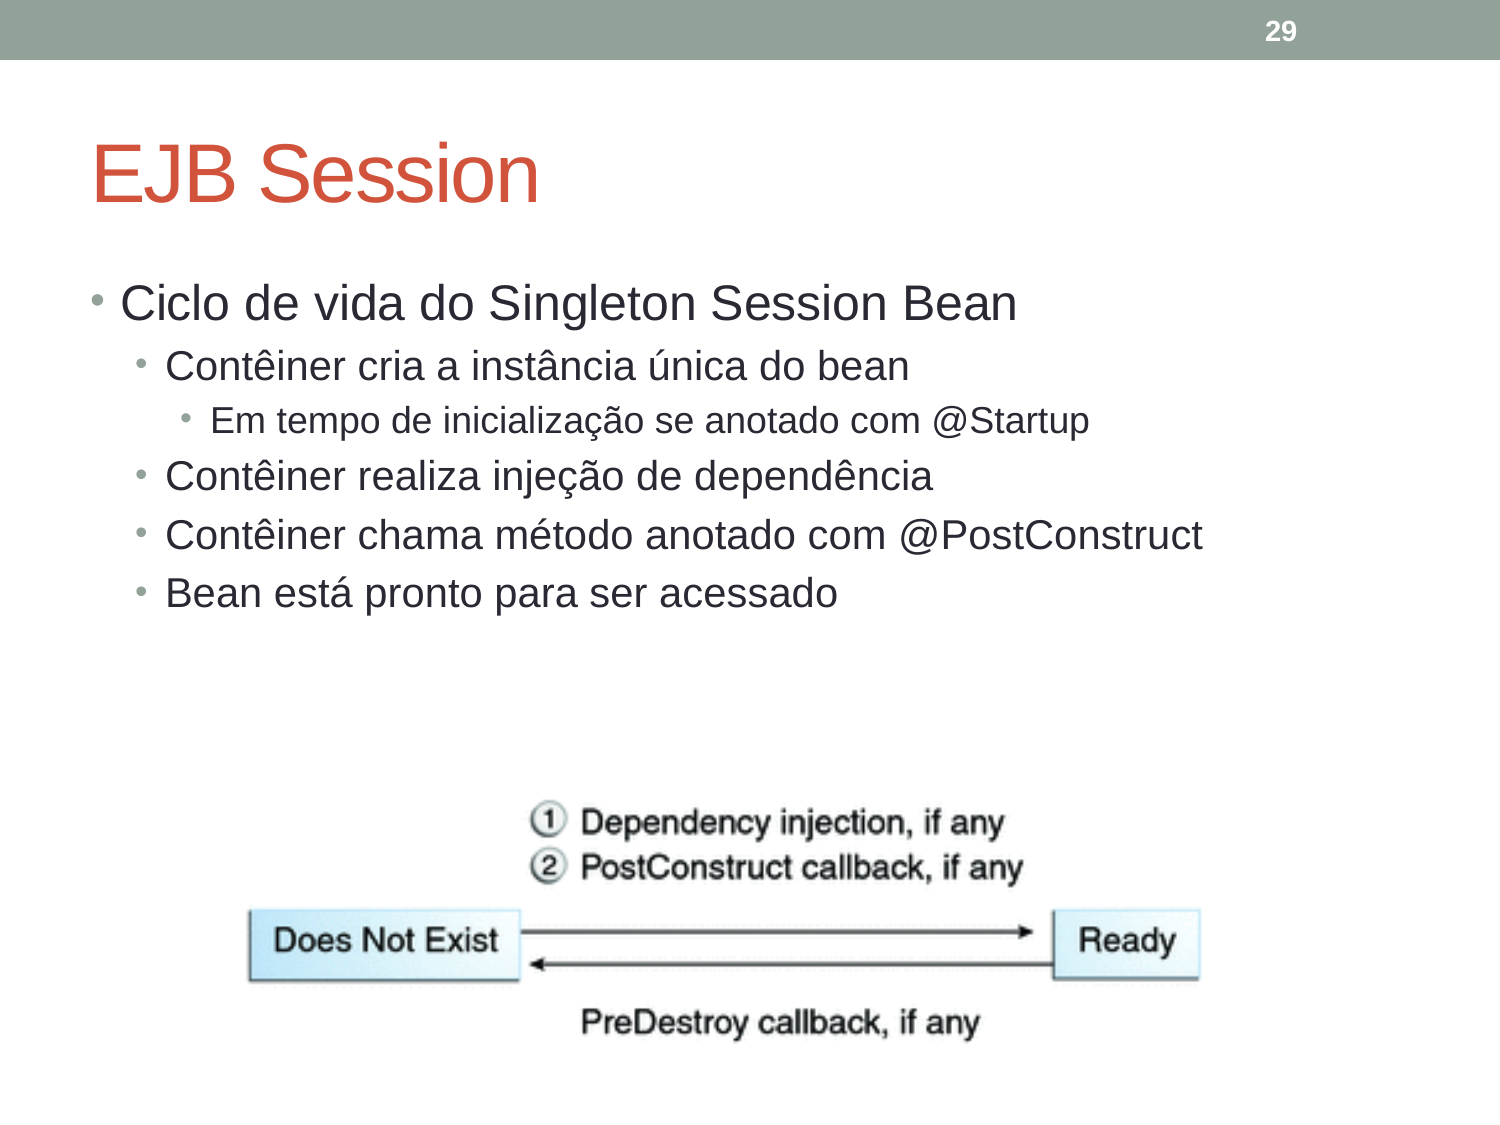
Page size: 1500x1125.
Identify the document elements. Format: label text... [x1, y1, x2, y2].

slide_number 29 [1250, 3, 1425, 57]
list Ciclo de vida do Singleton Session Bean Contêiner cria a instância única do bean Em tempo de inicialização se anotado com @Startup Contêiner realiza injeção de dependência Contêiner chama método anotado com @PostConstruct Bean está pronto para ser acessado [75, 262, 1425, 1063]
picture [229, 786, 1224, 1059]
title EJB Session [75, 87, 1425, 250]
